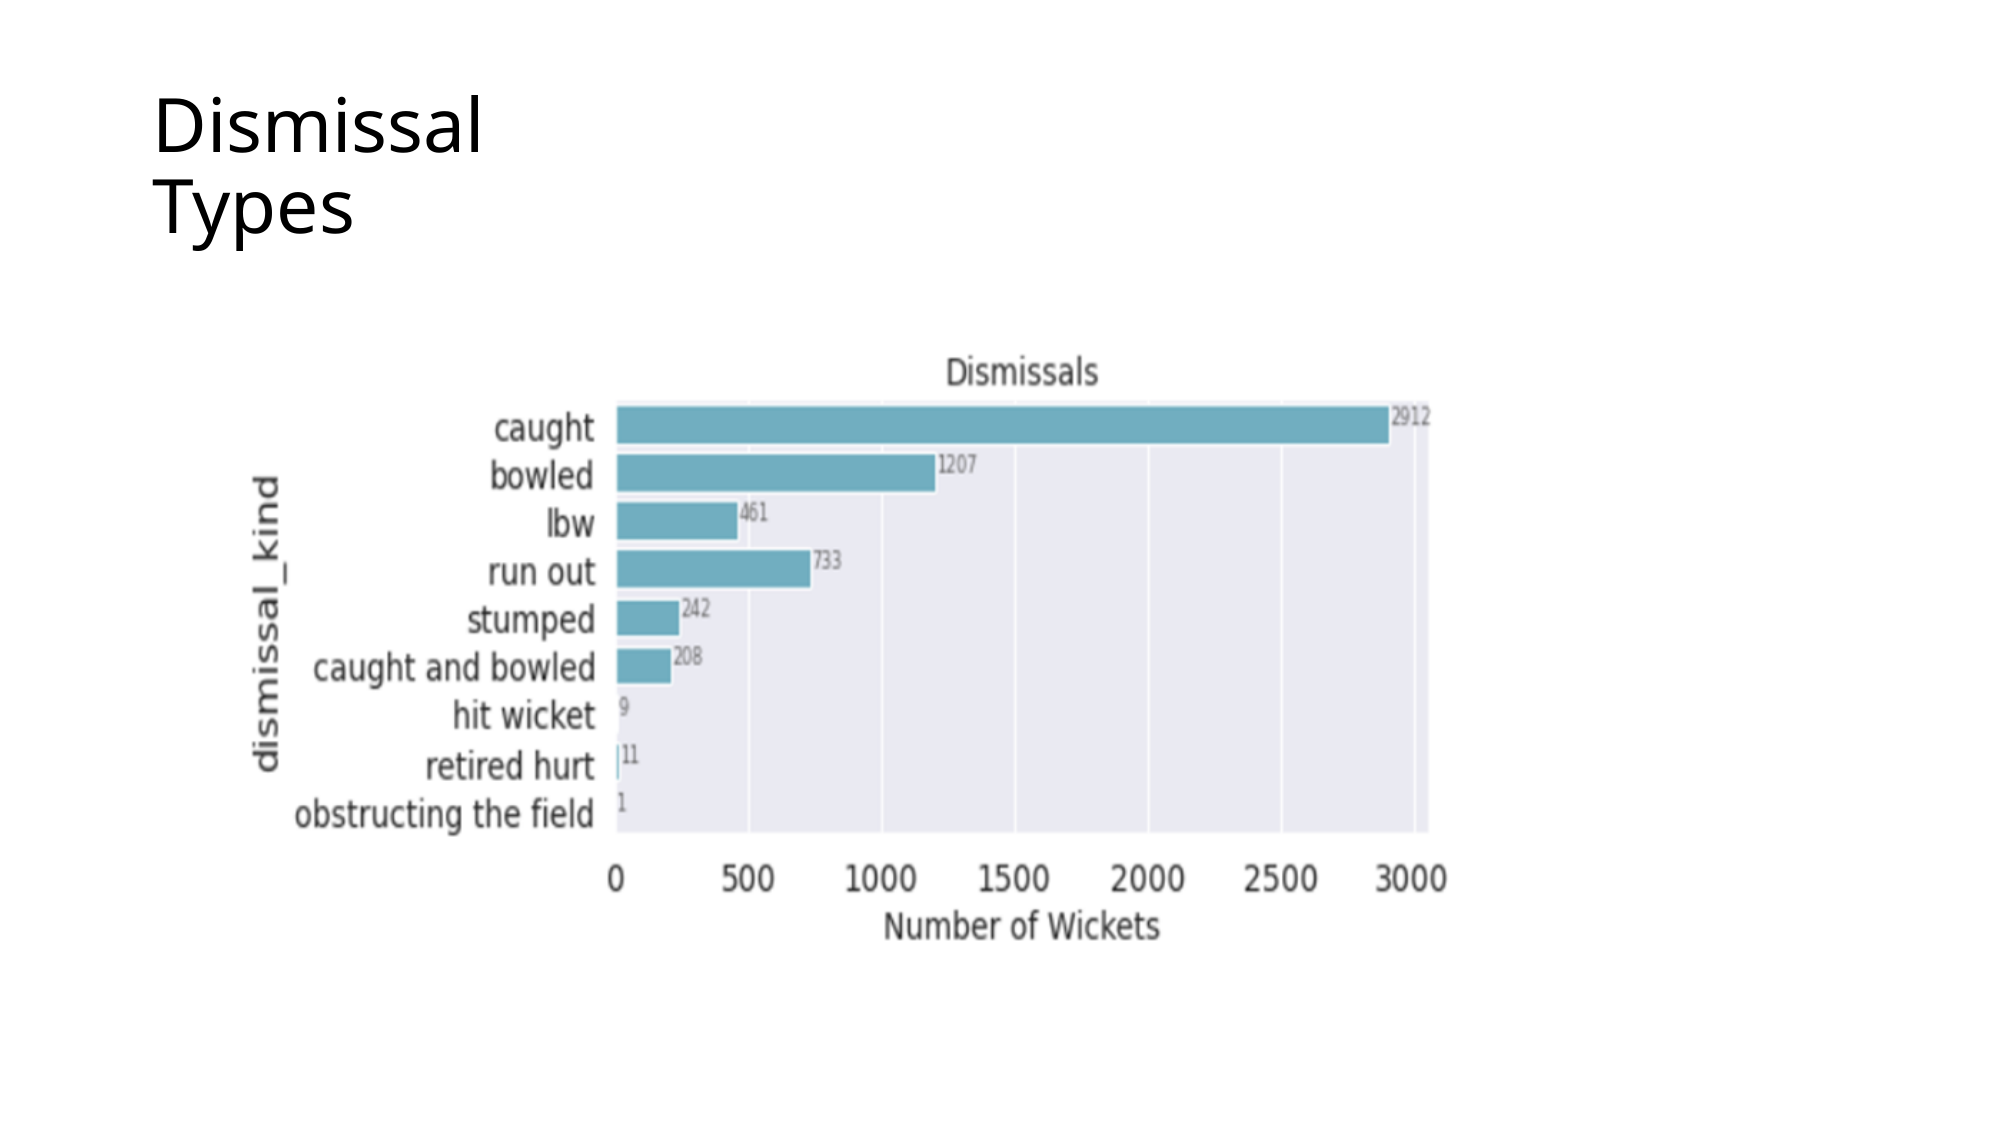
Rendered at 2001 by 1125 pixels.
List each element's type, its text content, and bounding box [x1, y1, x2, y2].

title Dismissal Types [137, 67, 688, 271]
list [230, 333, 1494, 957]
